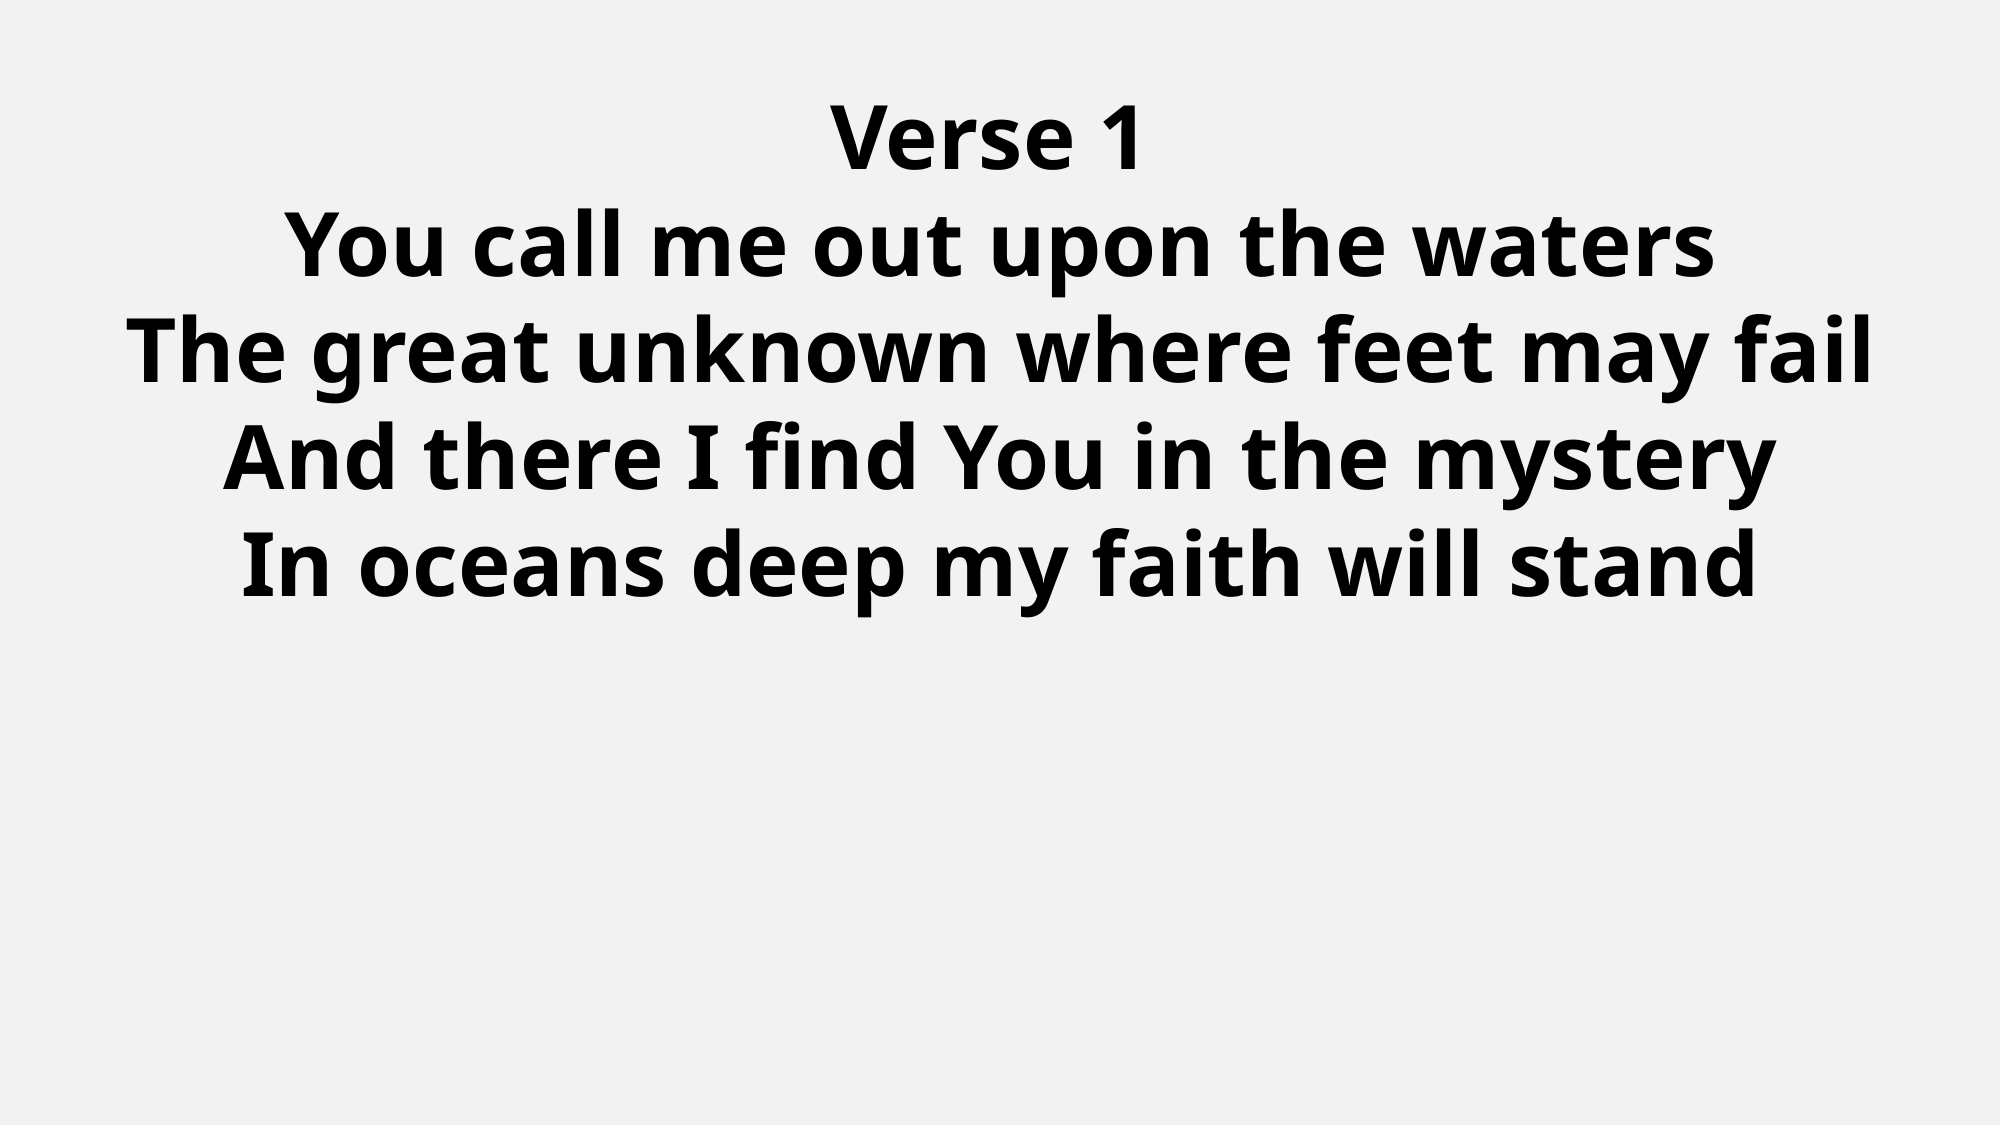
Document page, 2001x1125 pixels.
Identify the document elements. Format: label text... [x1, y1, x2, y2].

subtitle Verse 1 You call me out upon the waters The great unknown where feet may fail And there I find You in the mystery In oceans deep my faith will stand [50, 60, 1954, 1078]
